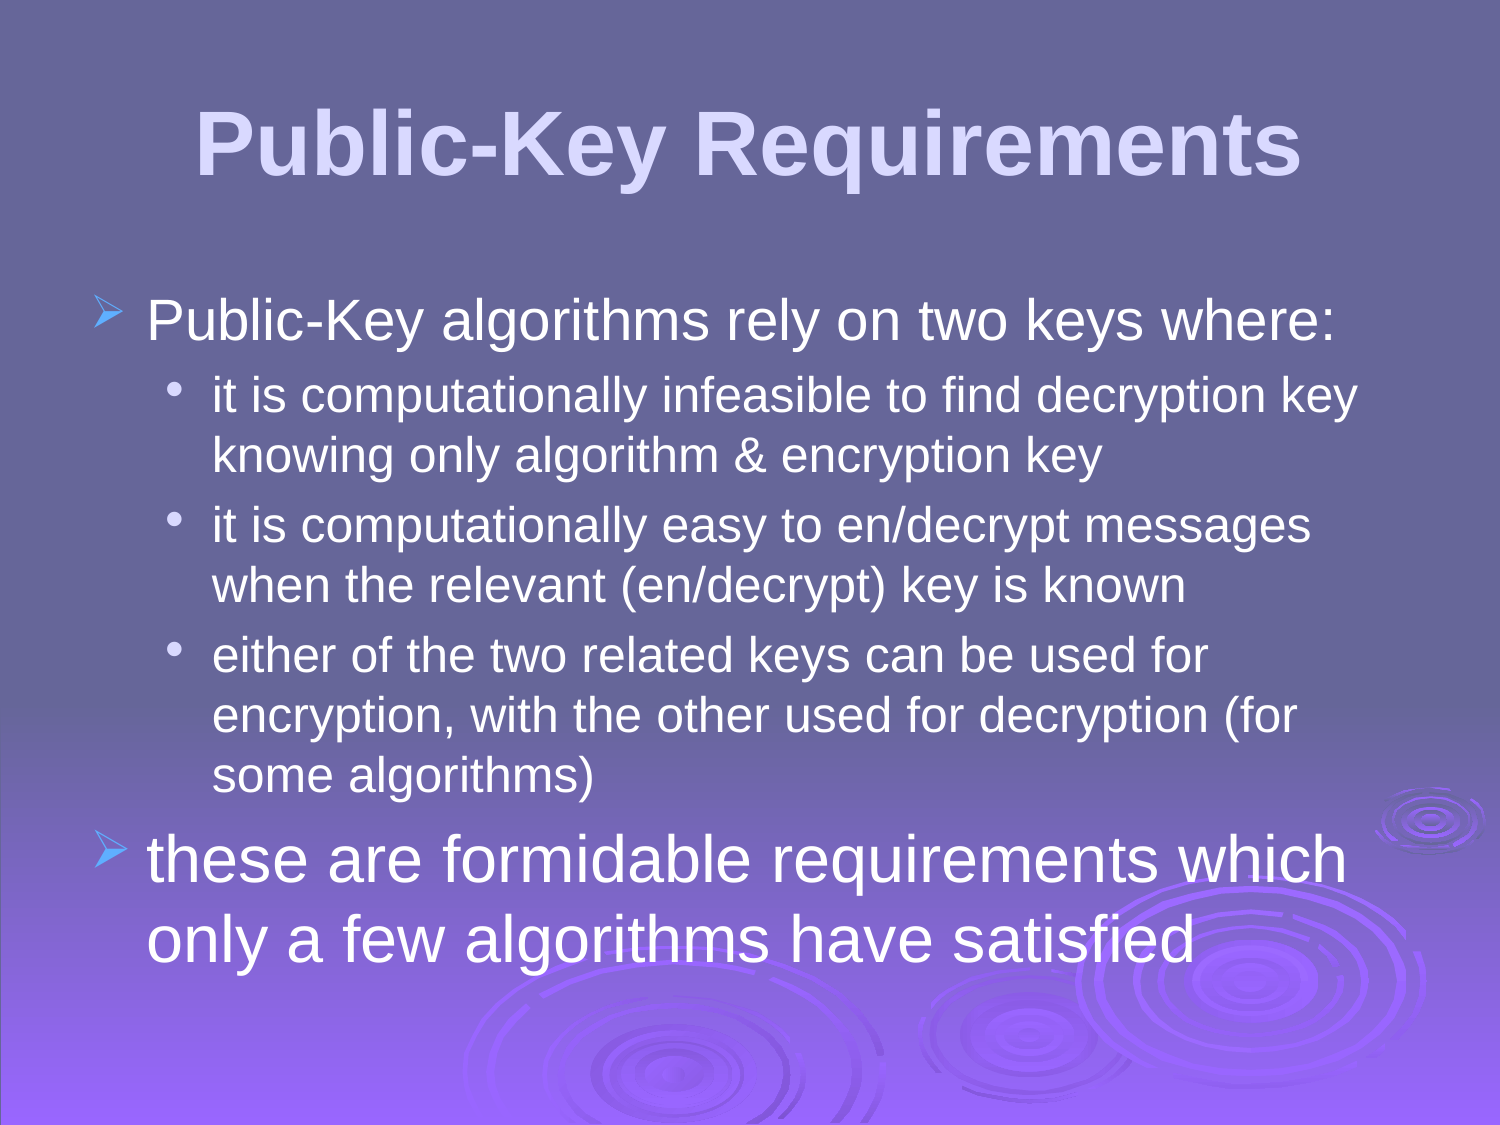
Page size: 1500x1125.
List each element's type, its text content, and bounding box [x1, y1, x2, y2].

list Public-Key algorithms rely on two keys where: it is computationally infeasible to find decryption key knowing only algorithm & encryption key it is computationally easy to en/decrypt messages when the relevant (en/decrypt) key is known either of the two related keys can be used for encryption, with the other used for decryption (for some algorithms) these are formidable requirements which only a few algorithms have satisfied [74, 274, 1426, 1006]
title Public-Key Requirements [74, 45, 1426, 233]
